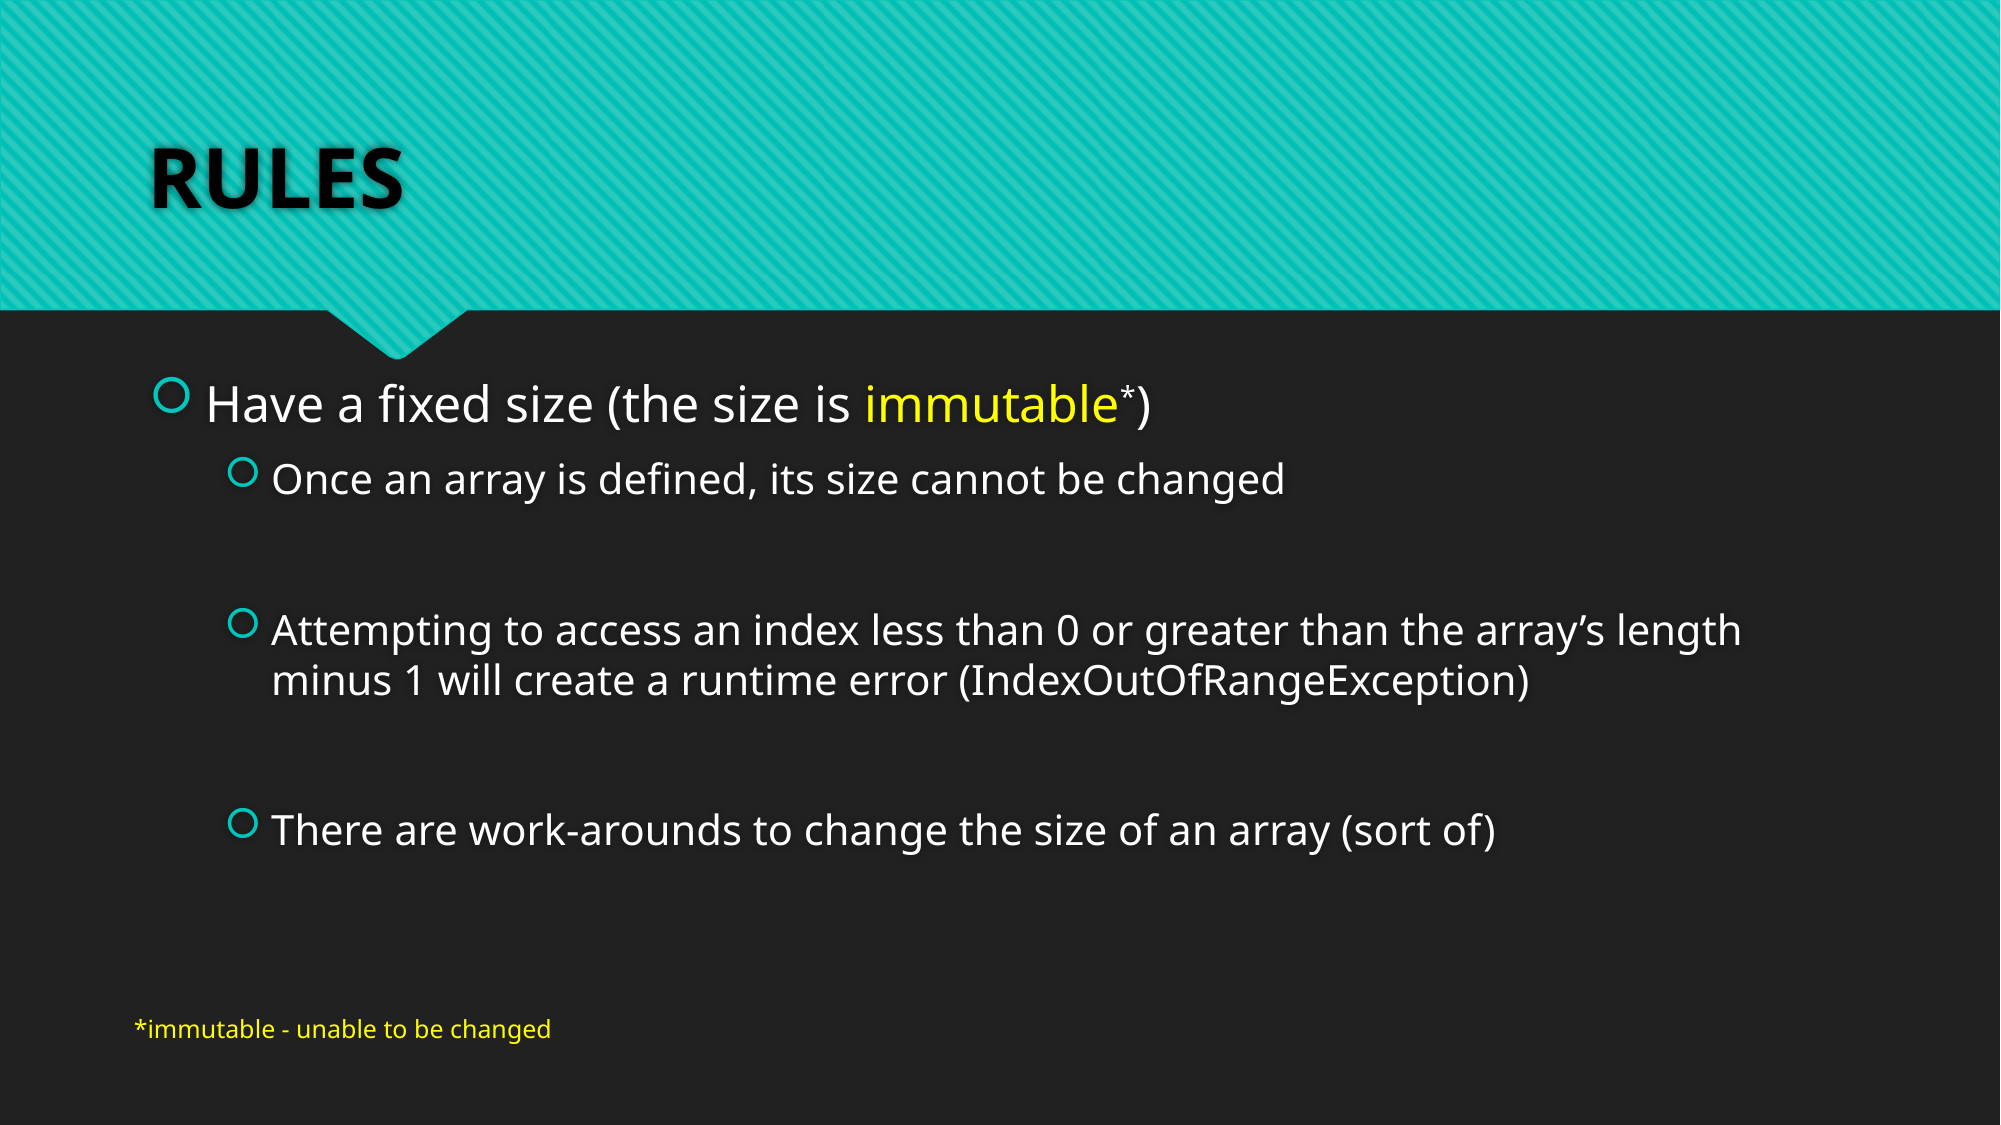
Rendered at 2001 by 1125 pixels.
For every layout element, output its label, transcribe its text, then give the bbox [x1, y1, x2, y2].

title RULES [132, 73, 1868, 233]
footer *immutable - unable to be changed [118, 991, 1868, 1051]
list Have a fixed size (the size is immutable*) Once an array is defined, its size cannot be changed Attempting to access an index less than 0 or greater than the array’s length minus 1 will create a runtime error (IndexOutOfRangeException) There are work-arounds to change the size of an array (sort of) [134, 364, 1866, 991]
